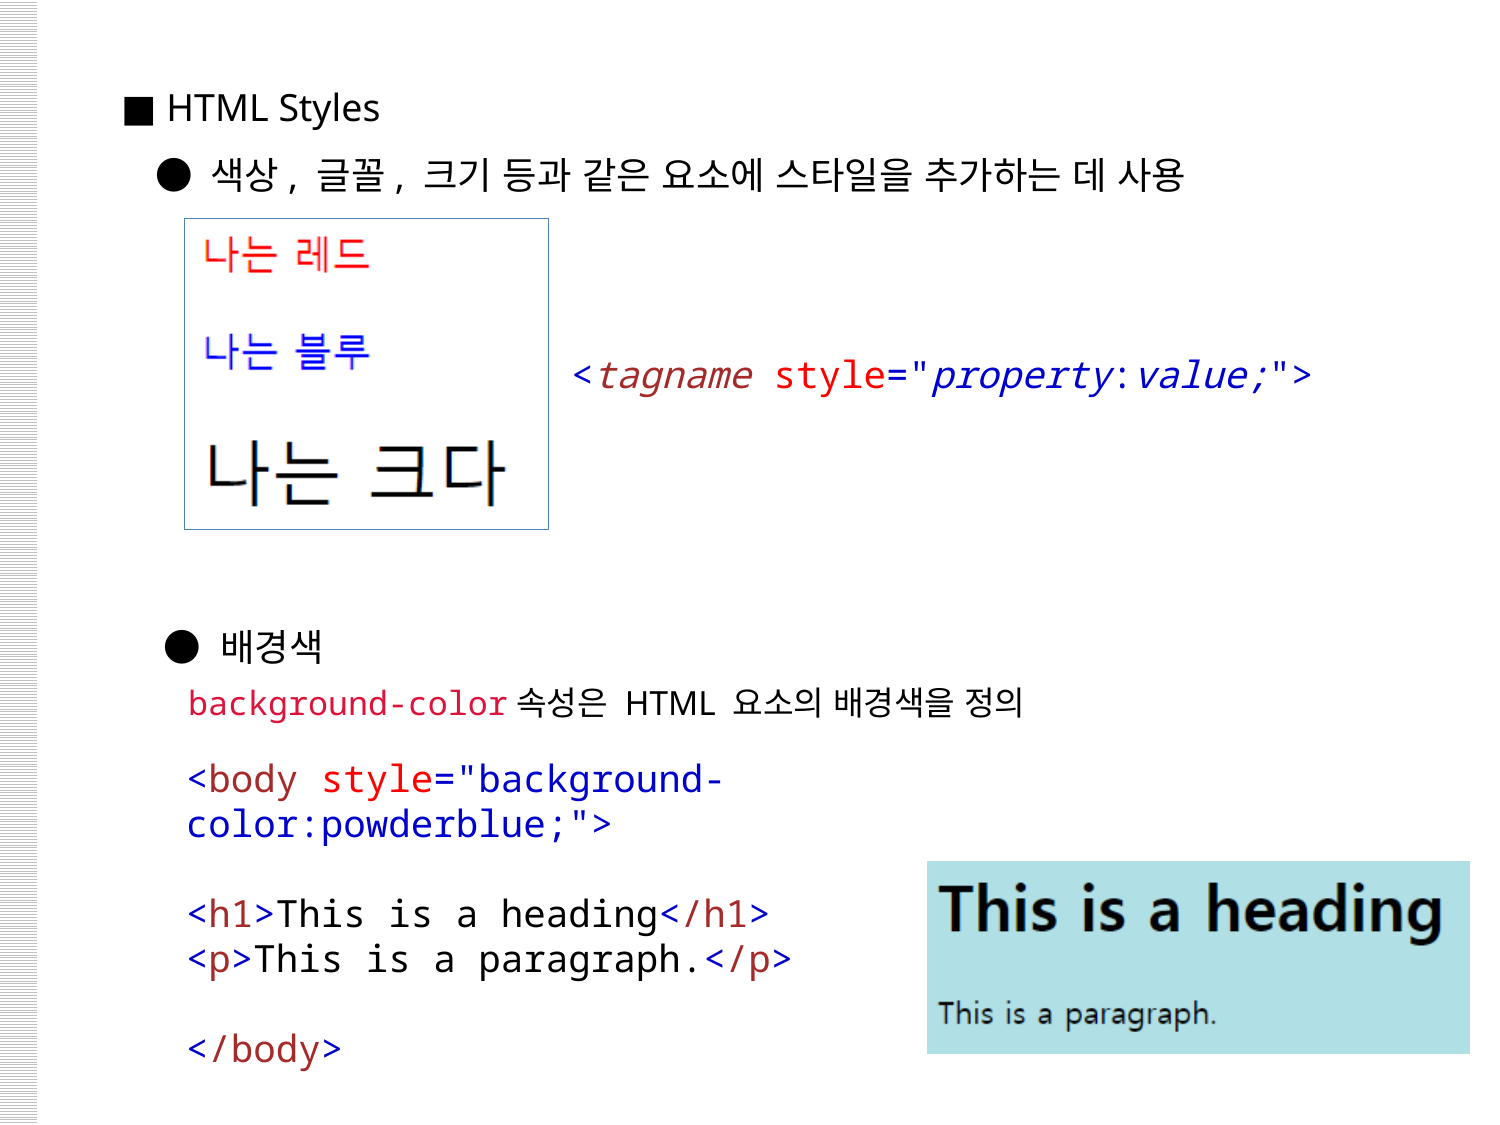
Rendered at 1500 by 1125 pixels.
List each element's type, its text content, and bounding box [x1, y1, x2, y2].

picture [184, 218, 550, 530]
text_box ■ HTML Styles ● 색상, 글꼴, 크기 등과 같은 요소에 스타일을 추가하는 데 사용 ● 배경색 [106, 54, 1203, 677]
picture [926, 860, 1470, 1054]
text_box <body style="background-color:powderblue;"> <h1>This is a heading</h1> <p>This is a paragraph.</p> </body> [171, 747, 1093, 1078]
text_box background-color속성은 HTML 요소의 배경색을 정의 [173, 674, 1051, 730]
text_box <tagname style="property:value;"> [556, 343, 1329, 404]
